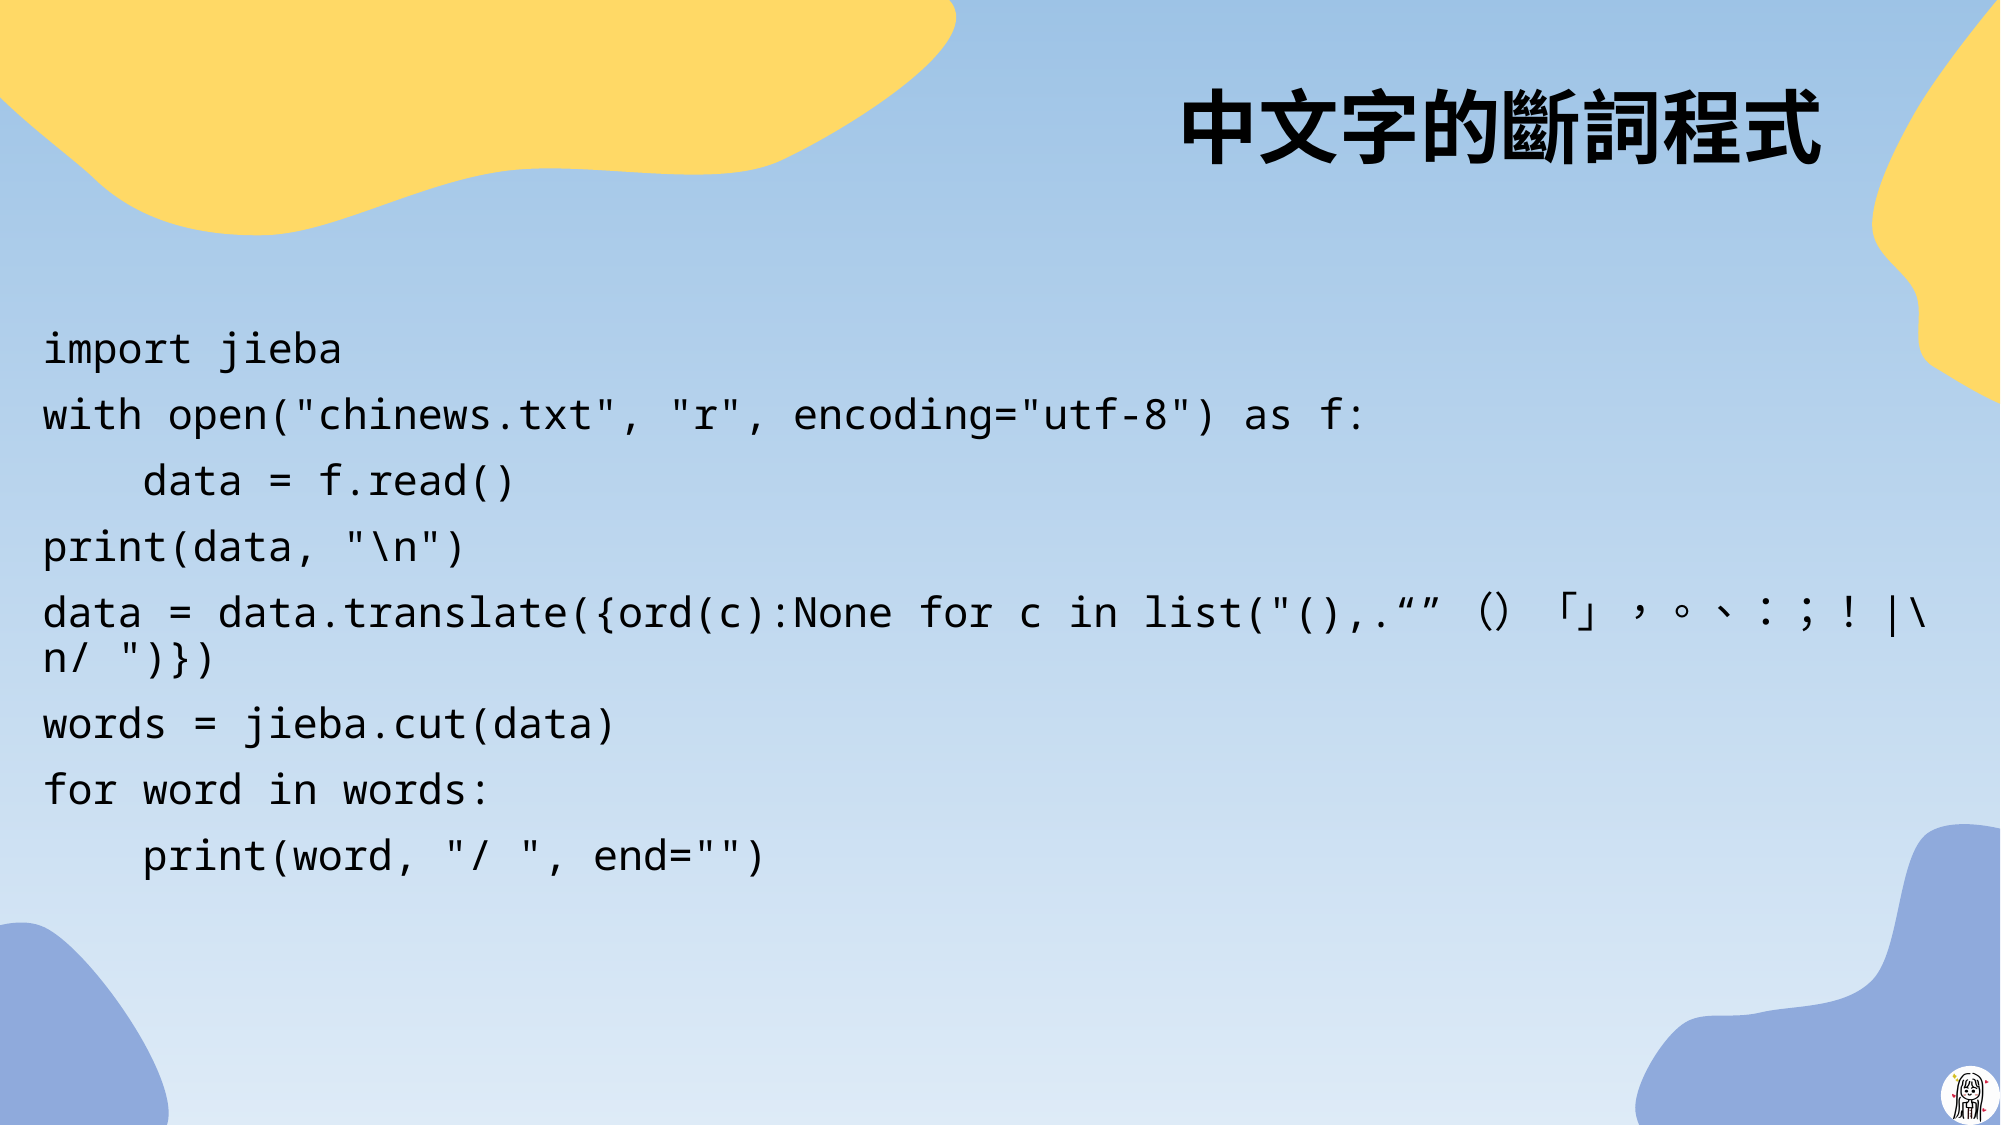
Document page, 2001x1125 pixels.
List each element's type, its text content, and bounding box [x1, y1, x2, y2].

picture [1940, 1065, 2000, 1125]
list import jieba with open("chinews.txt", "r", encoding="utf-8") as f: data = f.read() print(data, "\n") data = data.translate({ord(c):None for c in list("(),.“”（）「」，。、：；！|\n/ ")}) words = jieba.cut(data) for word in words: print(word, "/ ", end="") [27, 320, 1973, 937]
title 中文字的斷詞程式 [1162, 69, 1863, 193]
slide_number 17 [1412, 1042, 1863, 1103]
